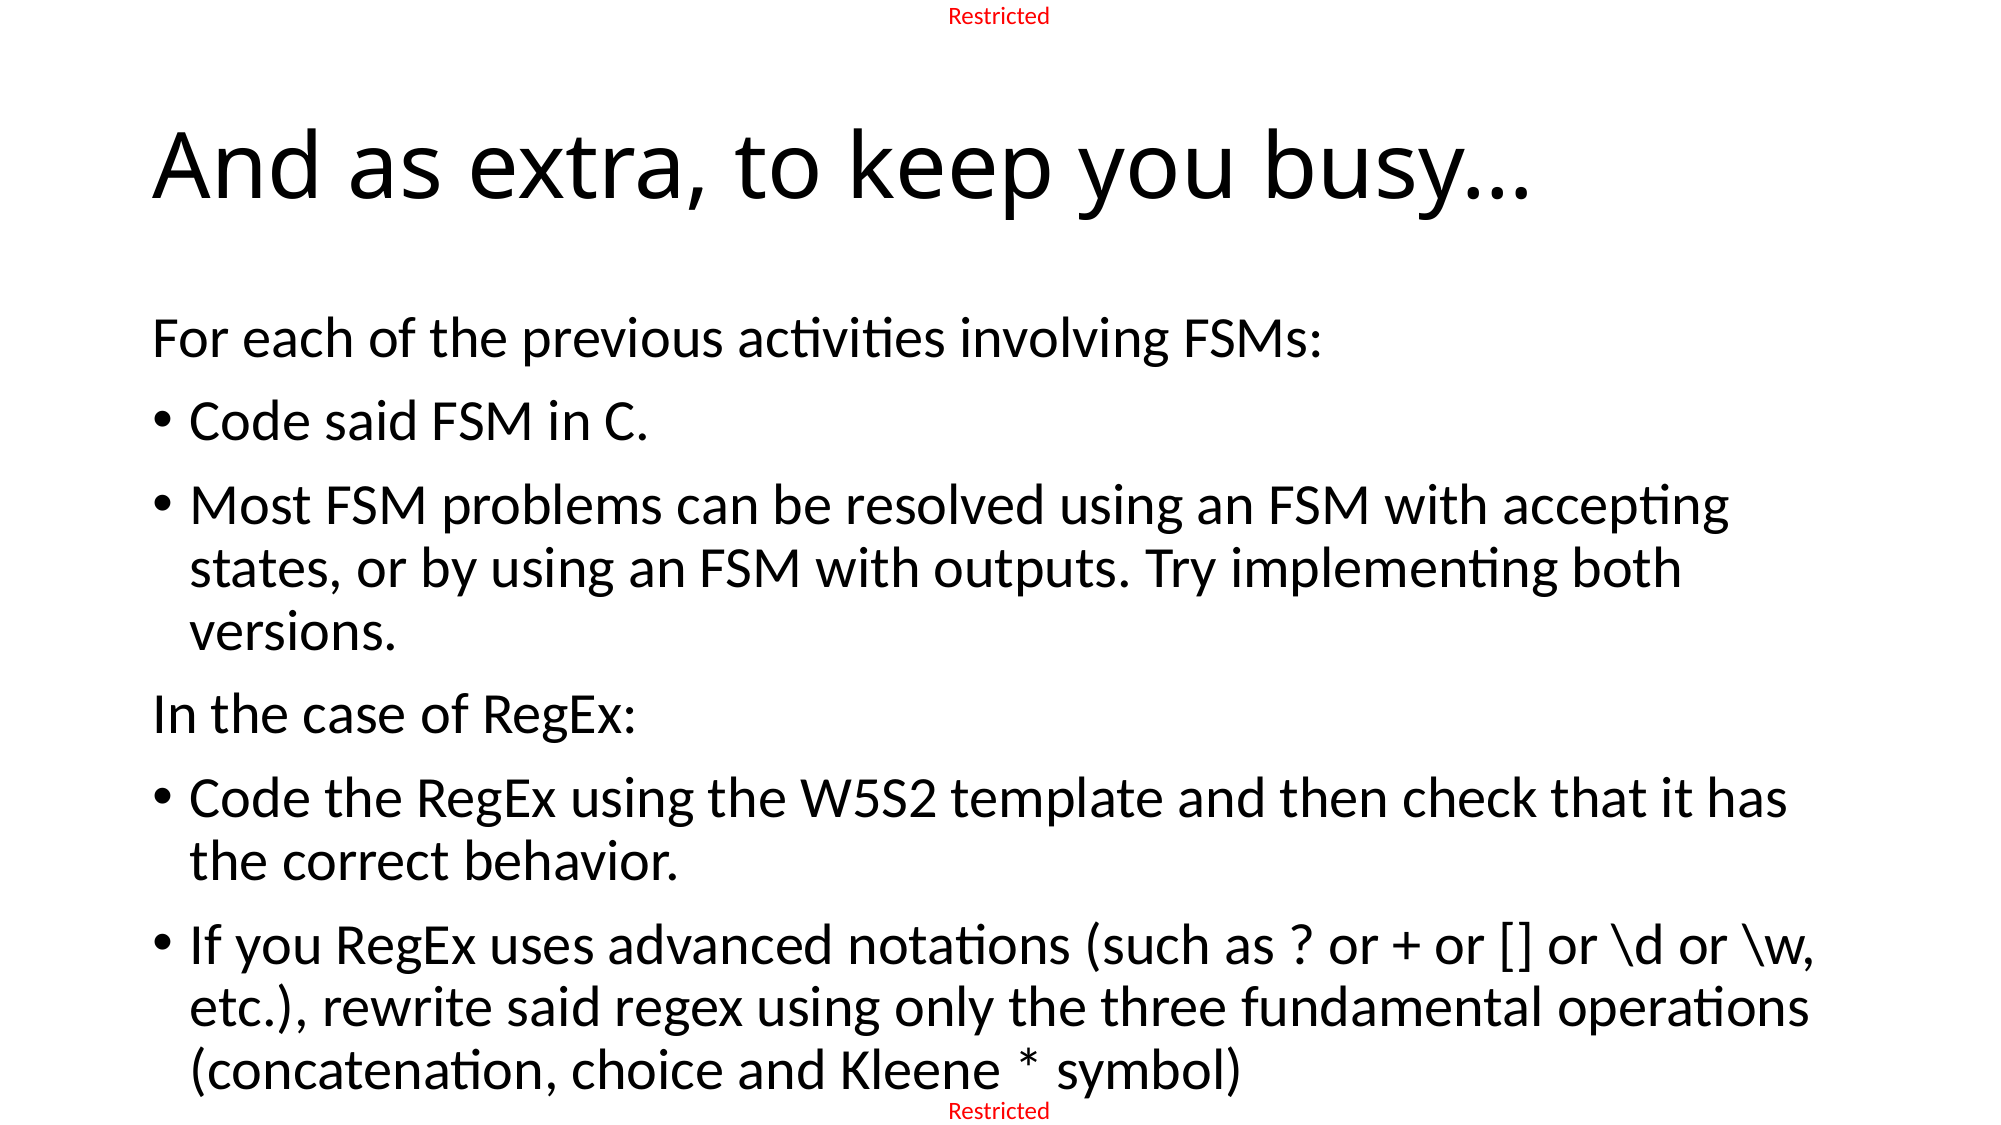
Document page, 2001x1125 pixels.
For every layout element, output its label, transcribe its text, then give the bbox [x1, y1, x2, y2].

title And as extra, to keep you busy… [137, 59, 1863, 278]
list For each of the previous activities involving FSMs: Code said FSM in C. Most FSM problems can be resolved using an FSM with accepting states, or by using an FSM with outputs. Try implementing both versions. In the case of RegEx: Code the RegEx using the W5S2 template and then check that it has the correct behavior. If you RegEx uses advanced notations (such as ? or + or [] or \d or \w, etc.), rewrite said regex using only the three fundamental operations (concatenation, choice and Kleene * symbol) [137, 299, 1863, 1125]
